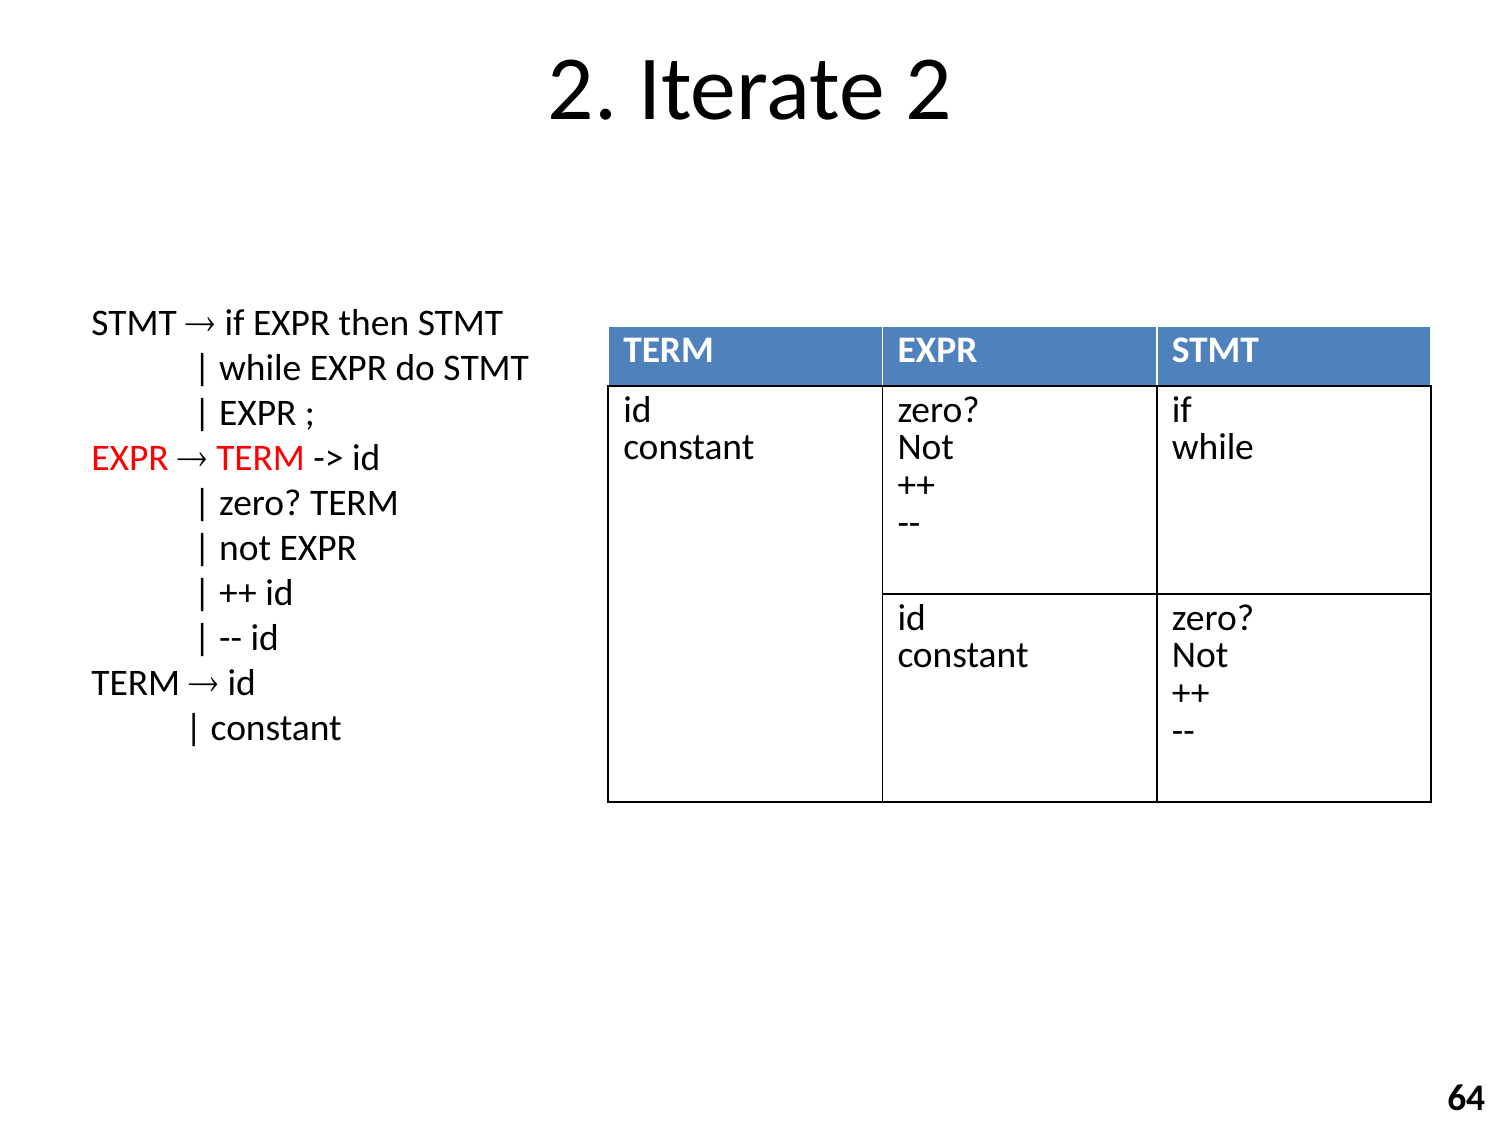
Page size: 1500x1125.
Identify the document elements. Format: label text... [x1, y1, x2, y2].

table_cell zero? Not ++ -- [883, 387, 1156, 593]
table_cell zero? Not ++ -- [1158, 595, 1430, 801]
table_cell id constant [883, 595, 1156, 801]
table_cell if while [1158, 387, 1430, 593]
text_box STMT  if EXPR then STMT | while EXPR do STMT | EXPR ; EXPR  TERM -> id | zero? TERM | not EXPR | ++ id | -- id TERM  id | constant [76, 290, 550, 756]
table_header TERM [609, 327, 882, 385]
title 2. Iterate 2 [75, 19, 1425, 147]
table_header STMT [1158, 327, 1430, 385]
slide_number 64 [1423, 1065, 1500, 1125]
table_header EXPR [883, 327, 1156, 385]
table_cell id constant [609, 387, 882, 801]
